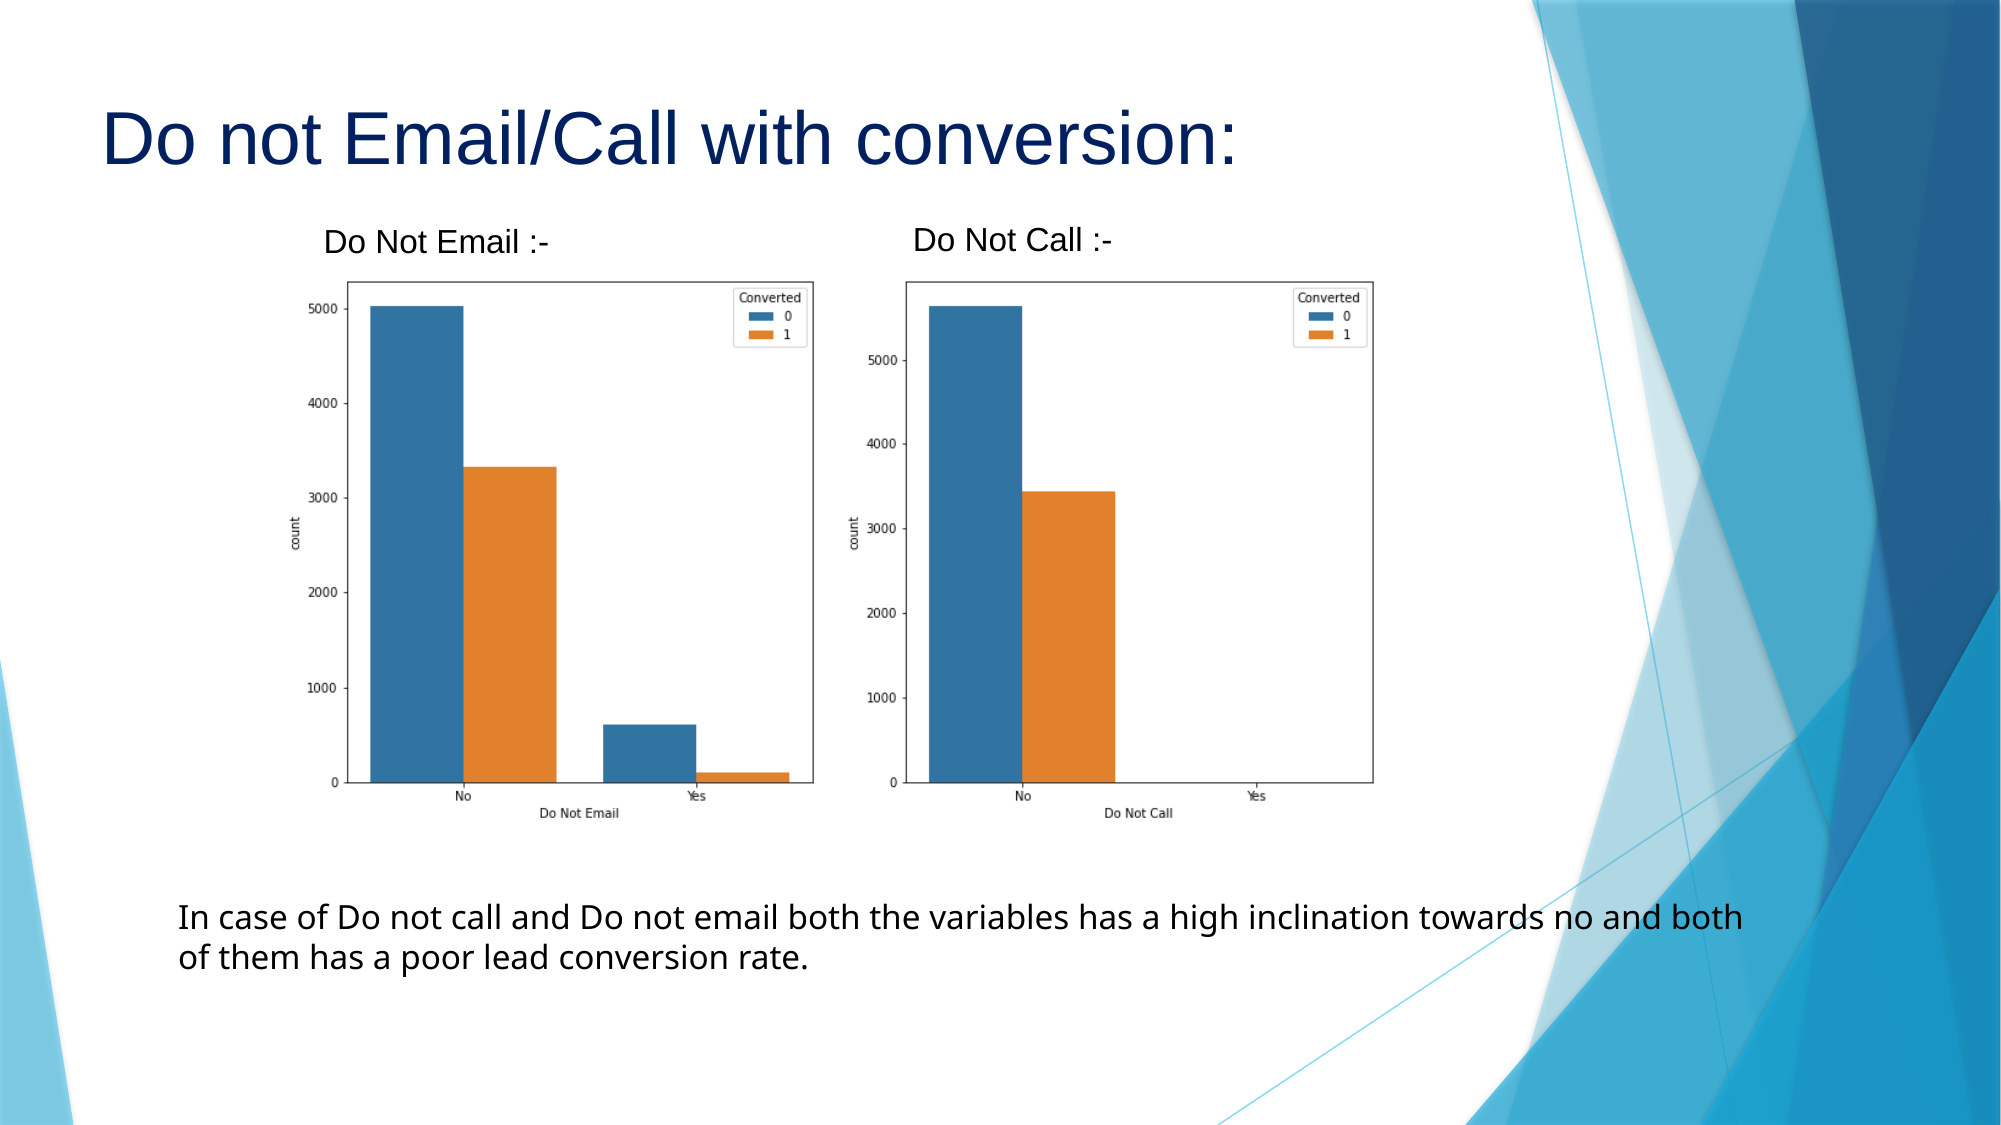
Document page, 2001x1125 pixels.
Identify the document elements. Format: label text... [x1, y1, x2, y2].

picture [280, 273, 1381, 829]
title Do not Email/Call with conversion: [86, 82, 1626, 299]
text_box In case of Do not call and Do not email both the variables has a high inclination towards no and both of them has a poor lead conversion rate. [163, 888, 1774, 1064]
text_box Do Not Call :- [898, 210, 1357, 266]
text_box Do Not Email :- [308, 212, 768, 268]
